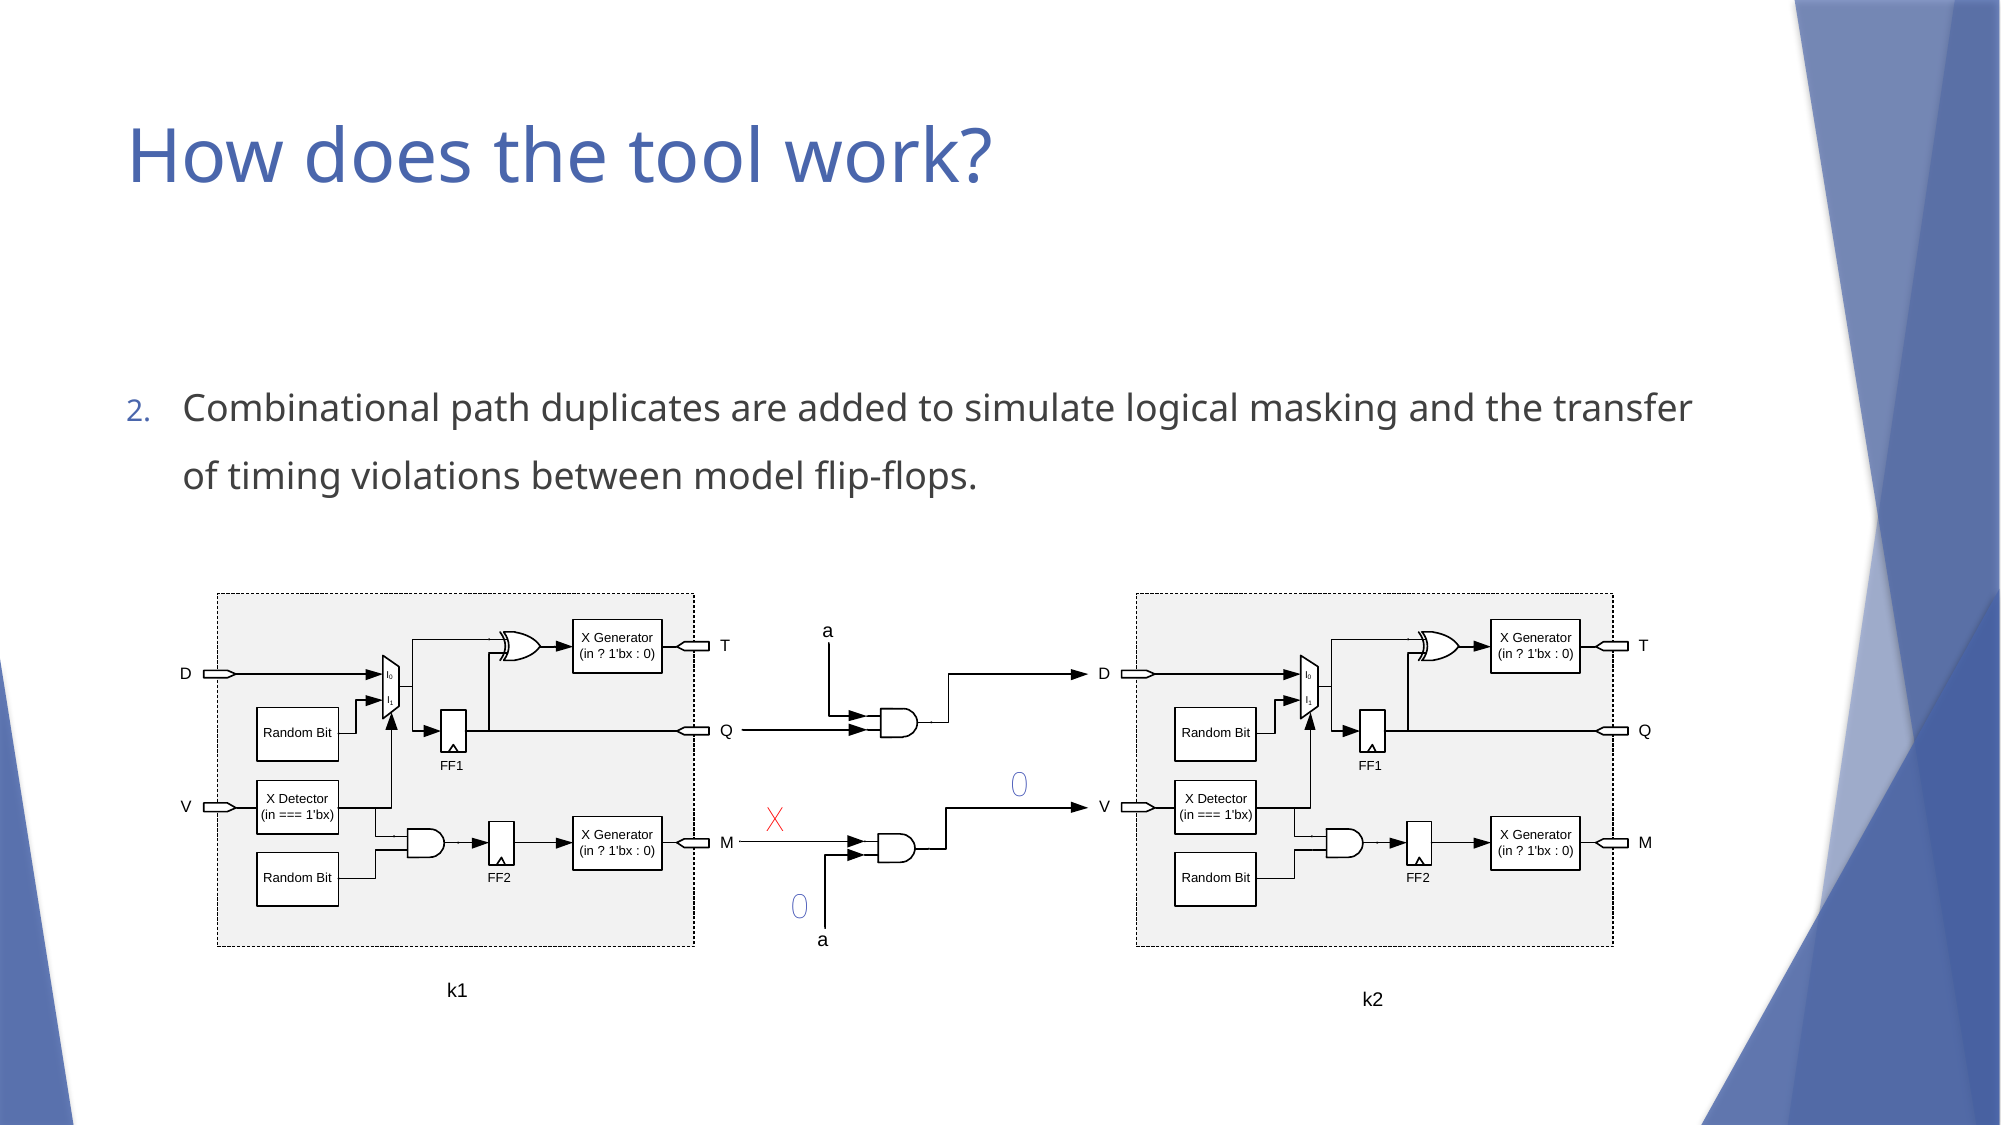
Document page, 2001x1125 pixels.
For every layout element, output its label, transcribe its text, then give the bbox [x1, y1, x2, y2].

list Combinational path duplicates are added to simulate logical masking and the transfer of timing violations between model flip-flops. [111, 354, 1721, 535]
picture [177, 590, 1655, 1015]
title How does the tool work? [111, 99, 1721, 317]
